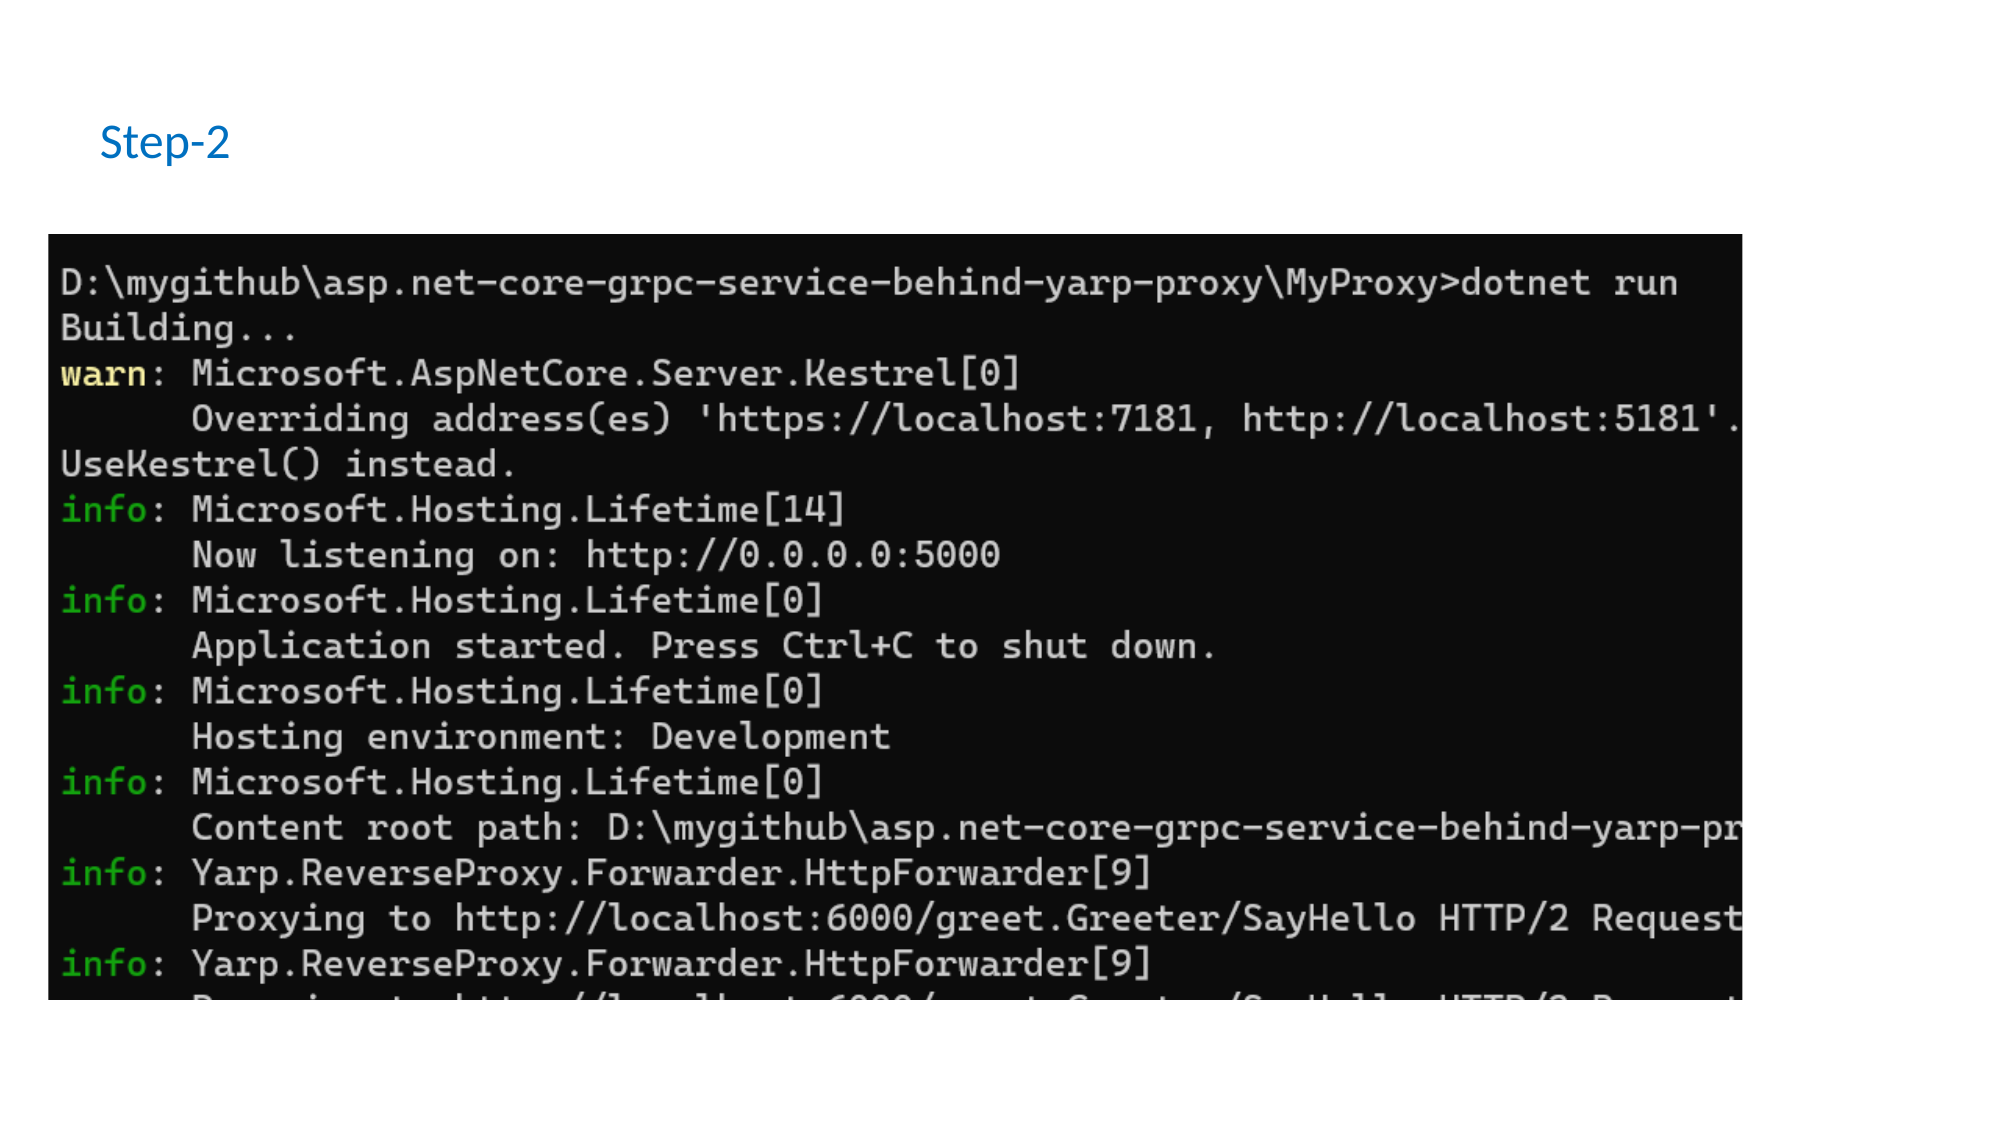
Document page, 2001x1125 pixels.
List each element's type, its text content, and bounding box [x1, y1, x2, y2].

text_box Step-2 [85, 100, 246, 176]
picture [48, 234, 1743, 1001]
